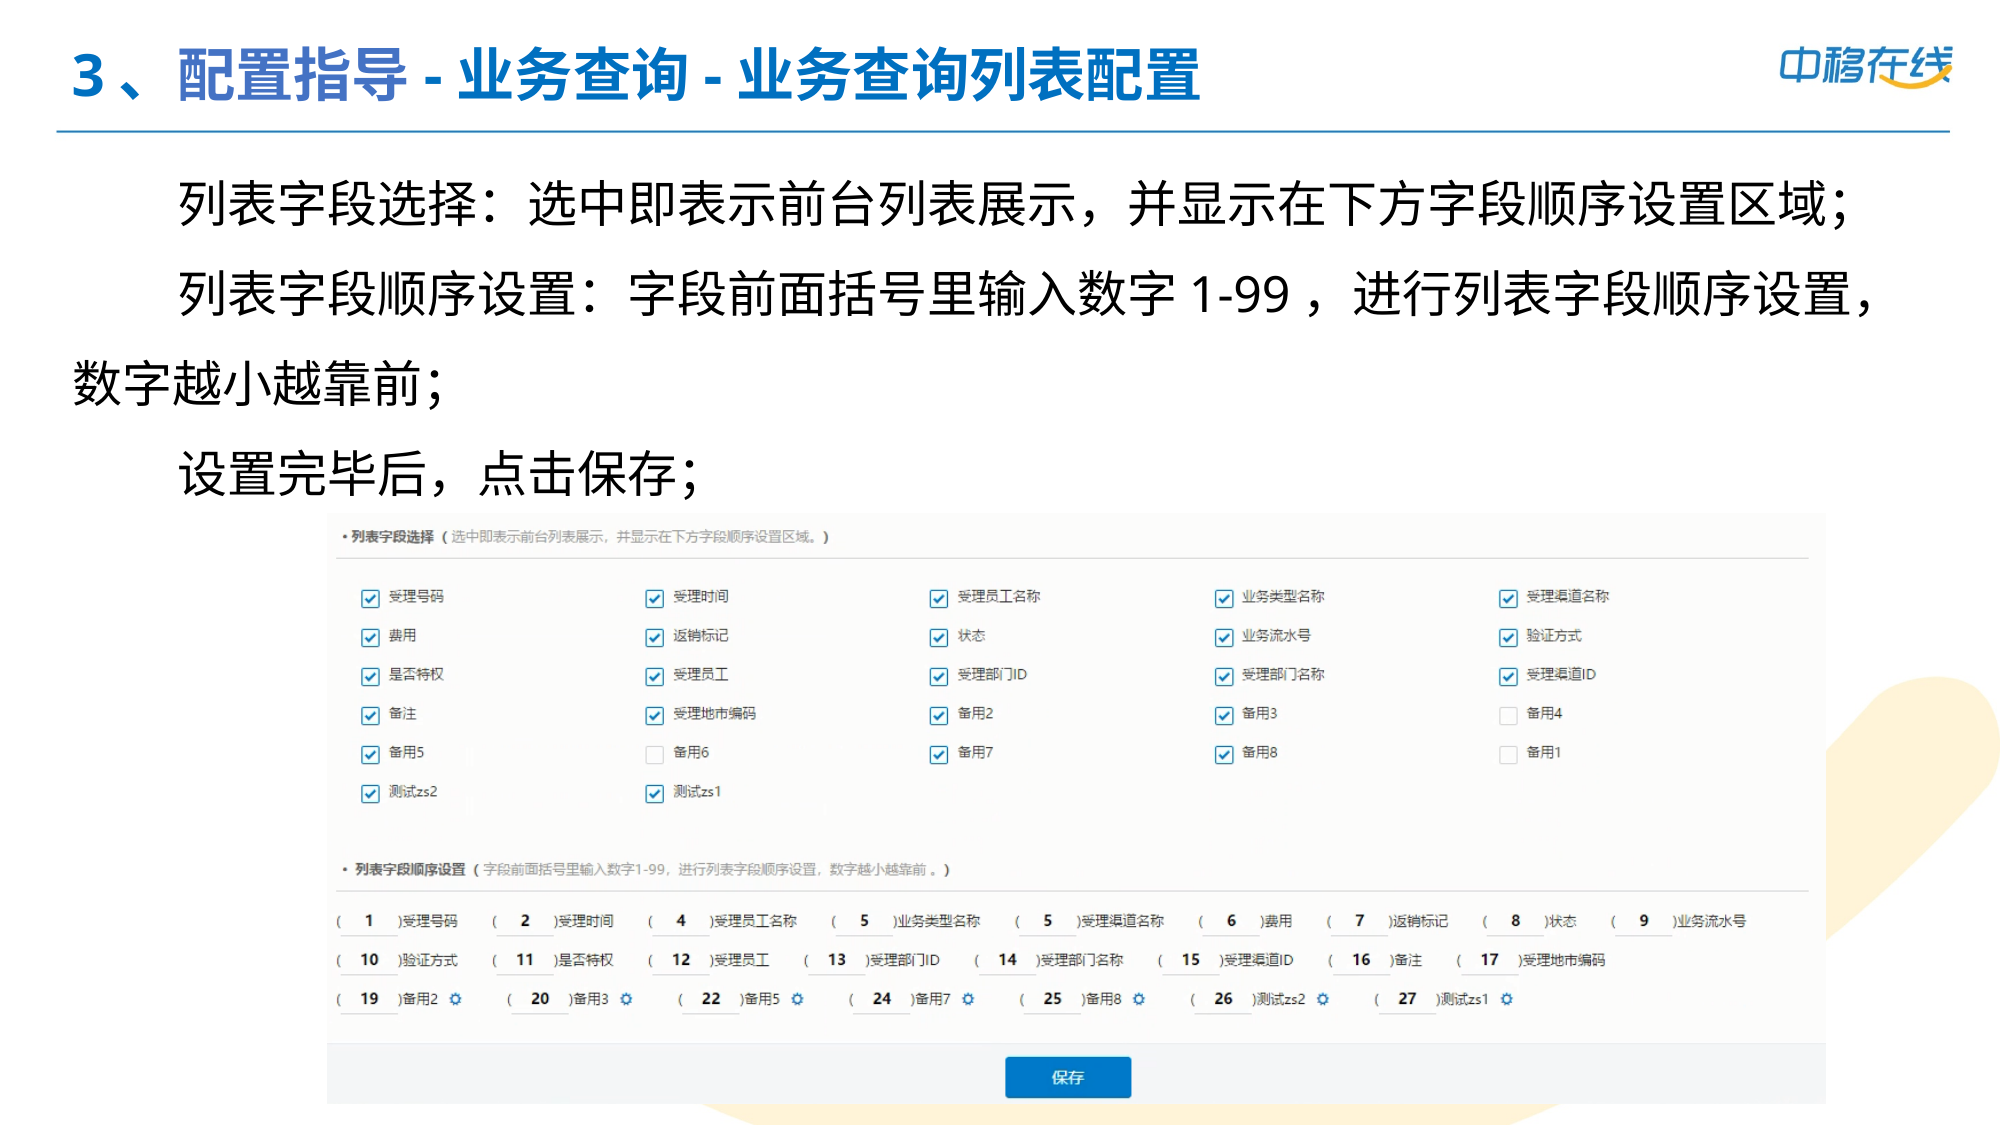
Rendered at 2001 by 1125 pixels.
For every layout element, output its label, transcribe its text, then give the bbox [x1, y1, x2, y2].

picture [0, 0, 2000, 1125]
title 3、配置指导-业务查询-业务查询列表配置 [56, 30, 1765, 124]
text_box 列表字段选择：选中即表示前台列表展示，并显示在下方字段顺序设置区域； 列表字段顺序设置：字段前面括号里输入数字1-99，进行列表字段顺序设置，数字越小越靠前； 设置完毕后，点击保存； [57, 135, 1943, 510]
